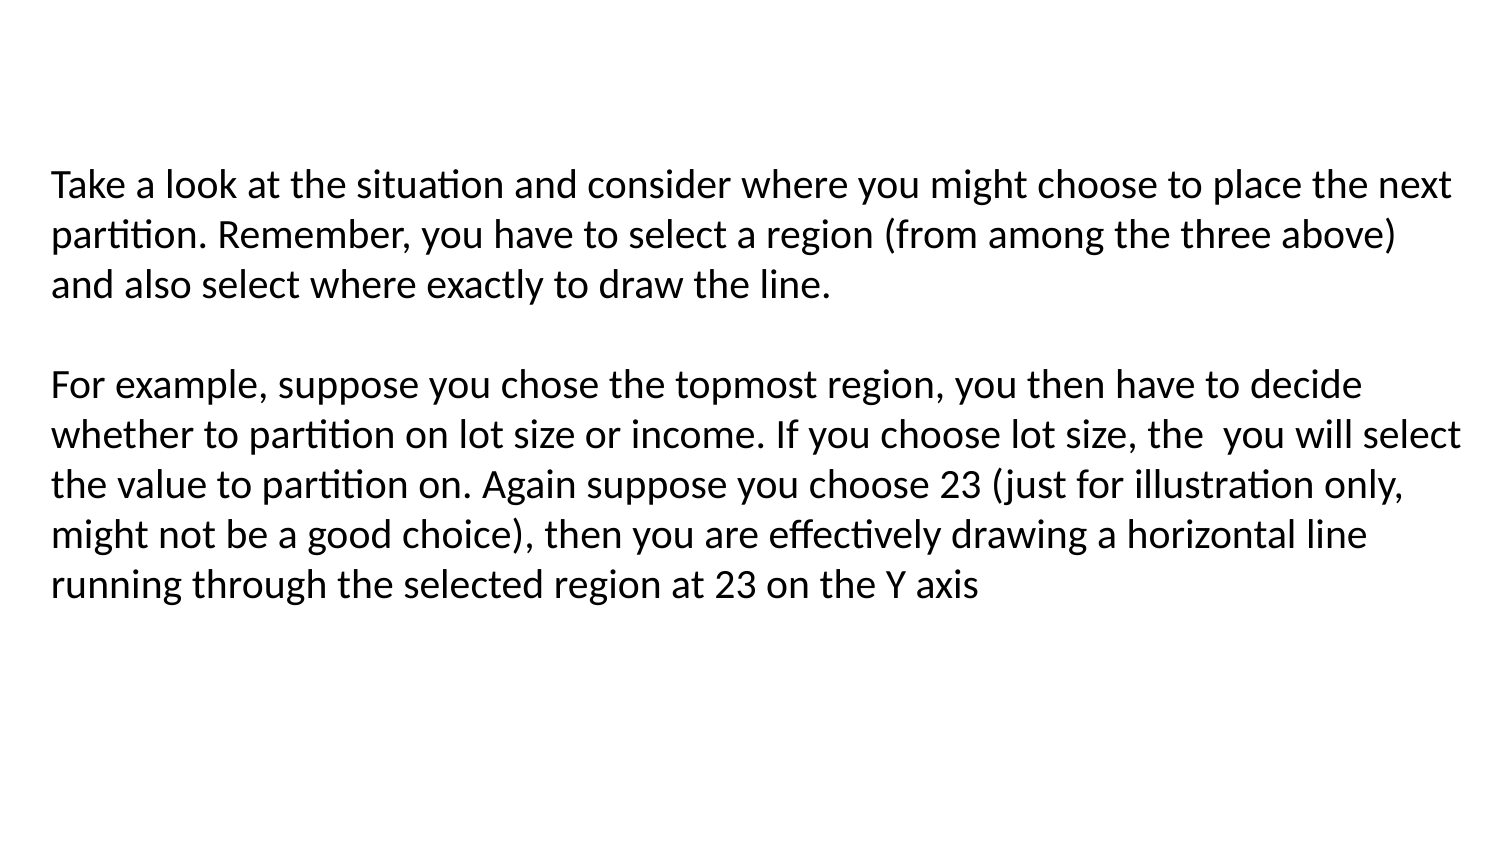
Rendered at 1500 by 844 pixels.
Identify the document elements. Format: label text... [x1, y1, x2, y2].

text_box Take a look at the situation and consider where you might choose to place the next partition. Remember, you have to select a region (from among the three above) and also select where exactly to draw the line. For example, suppose you chose the topmost region, you then have to decide whether to partition on lot size or income. If you choose lot size, the you will select the value to partition on. Again suppose you choose 23 (just for illustration only, might not be a good choice), then you are effectively drawing a horizontal line running through the selected region at 23 on the Y axis [35, 149, 1481, 620]
